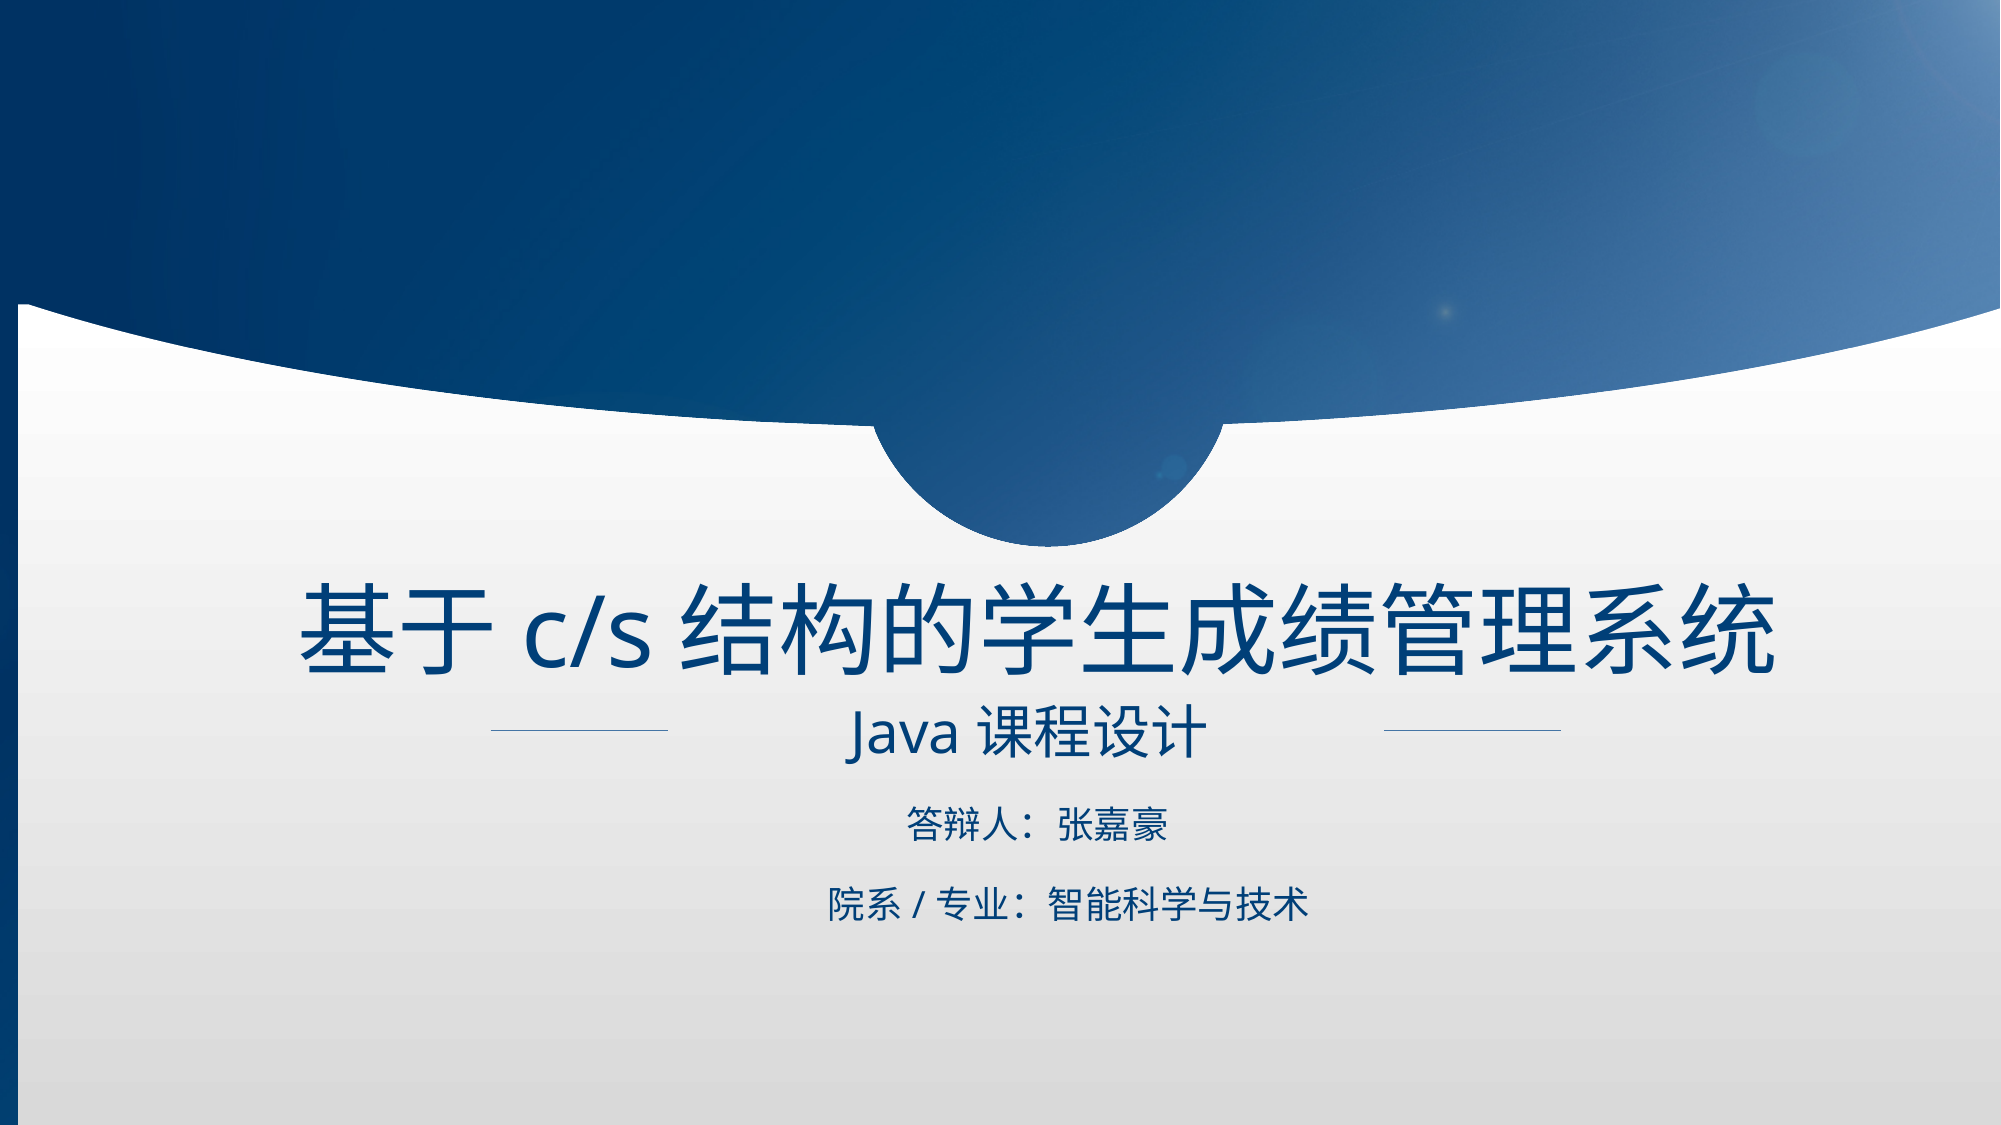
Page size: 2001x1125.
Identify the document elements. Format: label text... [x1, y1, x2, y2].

picture [0, 0, 2000, 1125]
text_box 基于c/s结构的学生成绩管理系统 [262, 559, 1815, 695]
text_box [17, 304, 2000, 1125]
text_box 答辩人：张嘉豪 [891, 793, 1339, 854]
text_box Java课程设计 [671, 687, 1388, 773]
text_box 院系/专业：智能科学与技术 [813, 873, 1339, 933]
